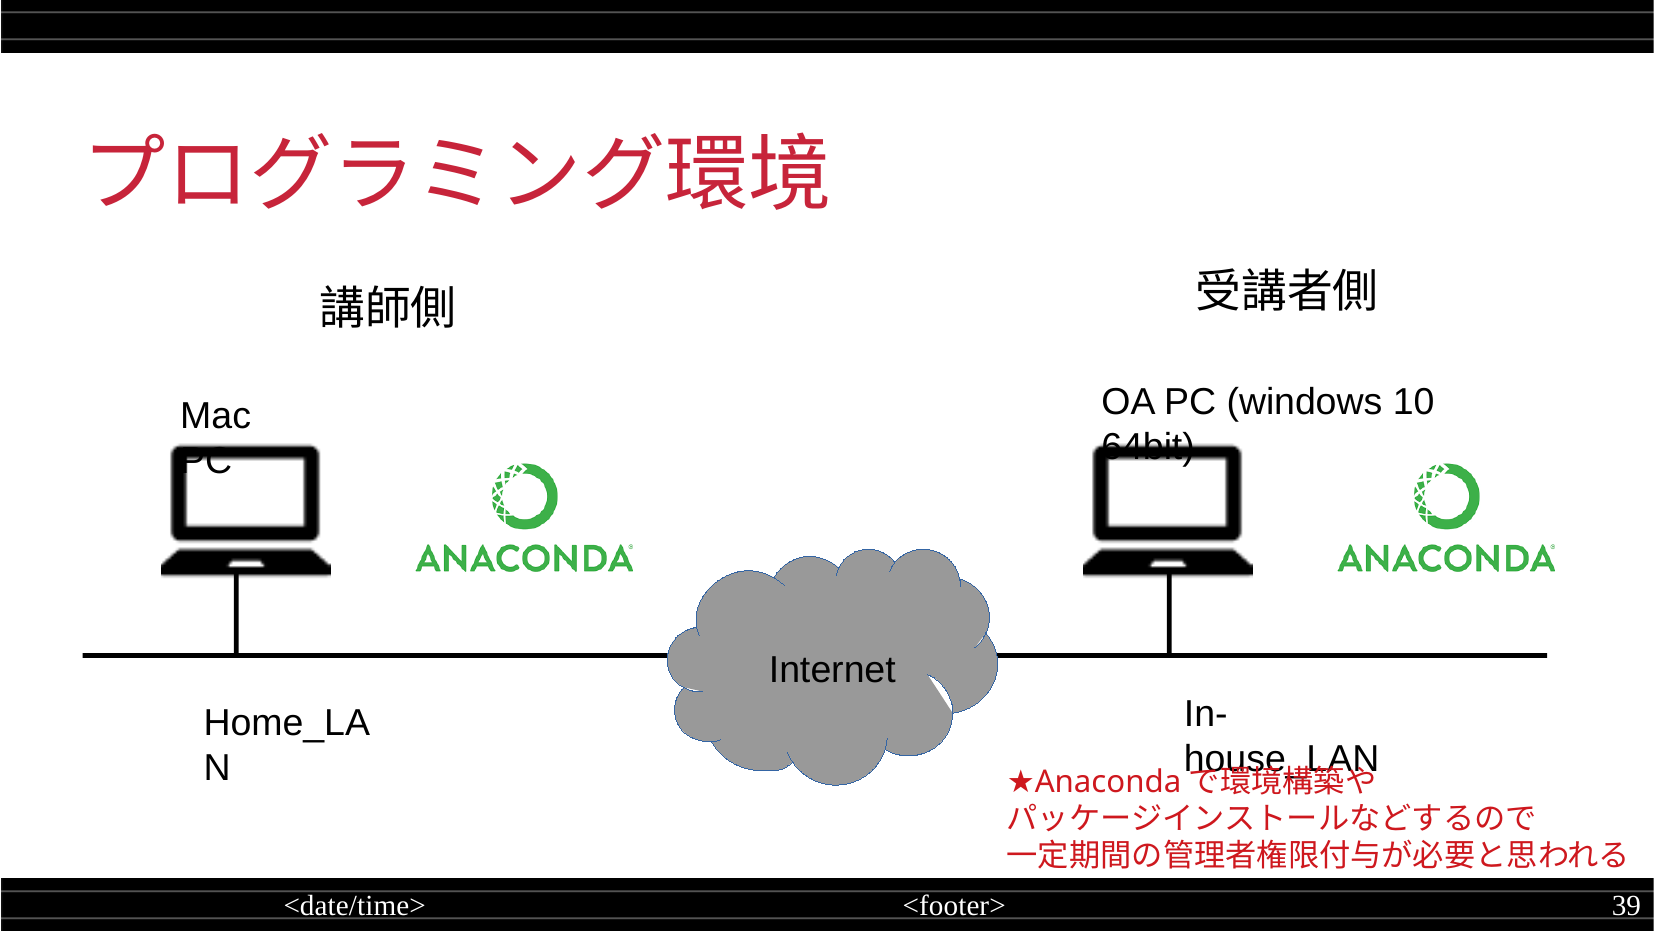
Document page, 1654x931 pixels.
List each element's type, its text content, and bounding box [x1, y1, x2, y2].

text_box 講師側 [304, 271, 484, 342]
text_box Internet [667, 549, 998, 786]
text_box ★Anacondaで環境構築や パッケージインストールなどするので 一定期間の管理者権限付与が必要と思われる [992, 753, 1647, 881]
picture [1, 0, 1654, 53]
picture [160, 426, 331, 597]
text_box Home_LAN [188, 690, 412, 796]
text_box Mac PC [165, 383, 328, 425]
text_box In-house_LAN [1169, 681, 1438, 753]
text_box 受講者側 [1181, 254, 1411, 324]
text_box OA PC (windows 10 64bit) [1086, 370, 1553, 475]
picture [1, 878, 1654, 931]
picture [1335, 442, 1559, 592]
text_box プログラミング環境 [82, 120, 1571, 221]
picture [1083, 426, 1253, 597]
picture [413, 442, 637, 592]
